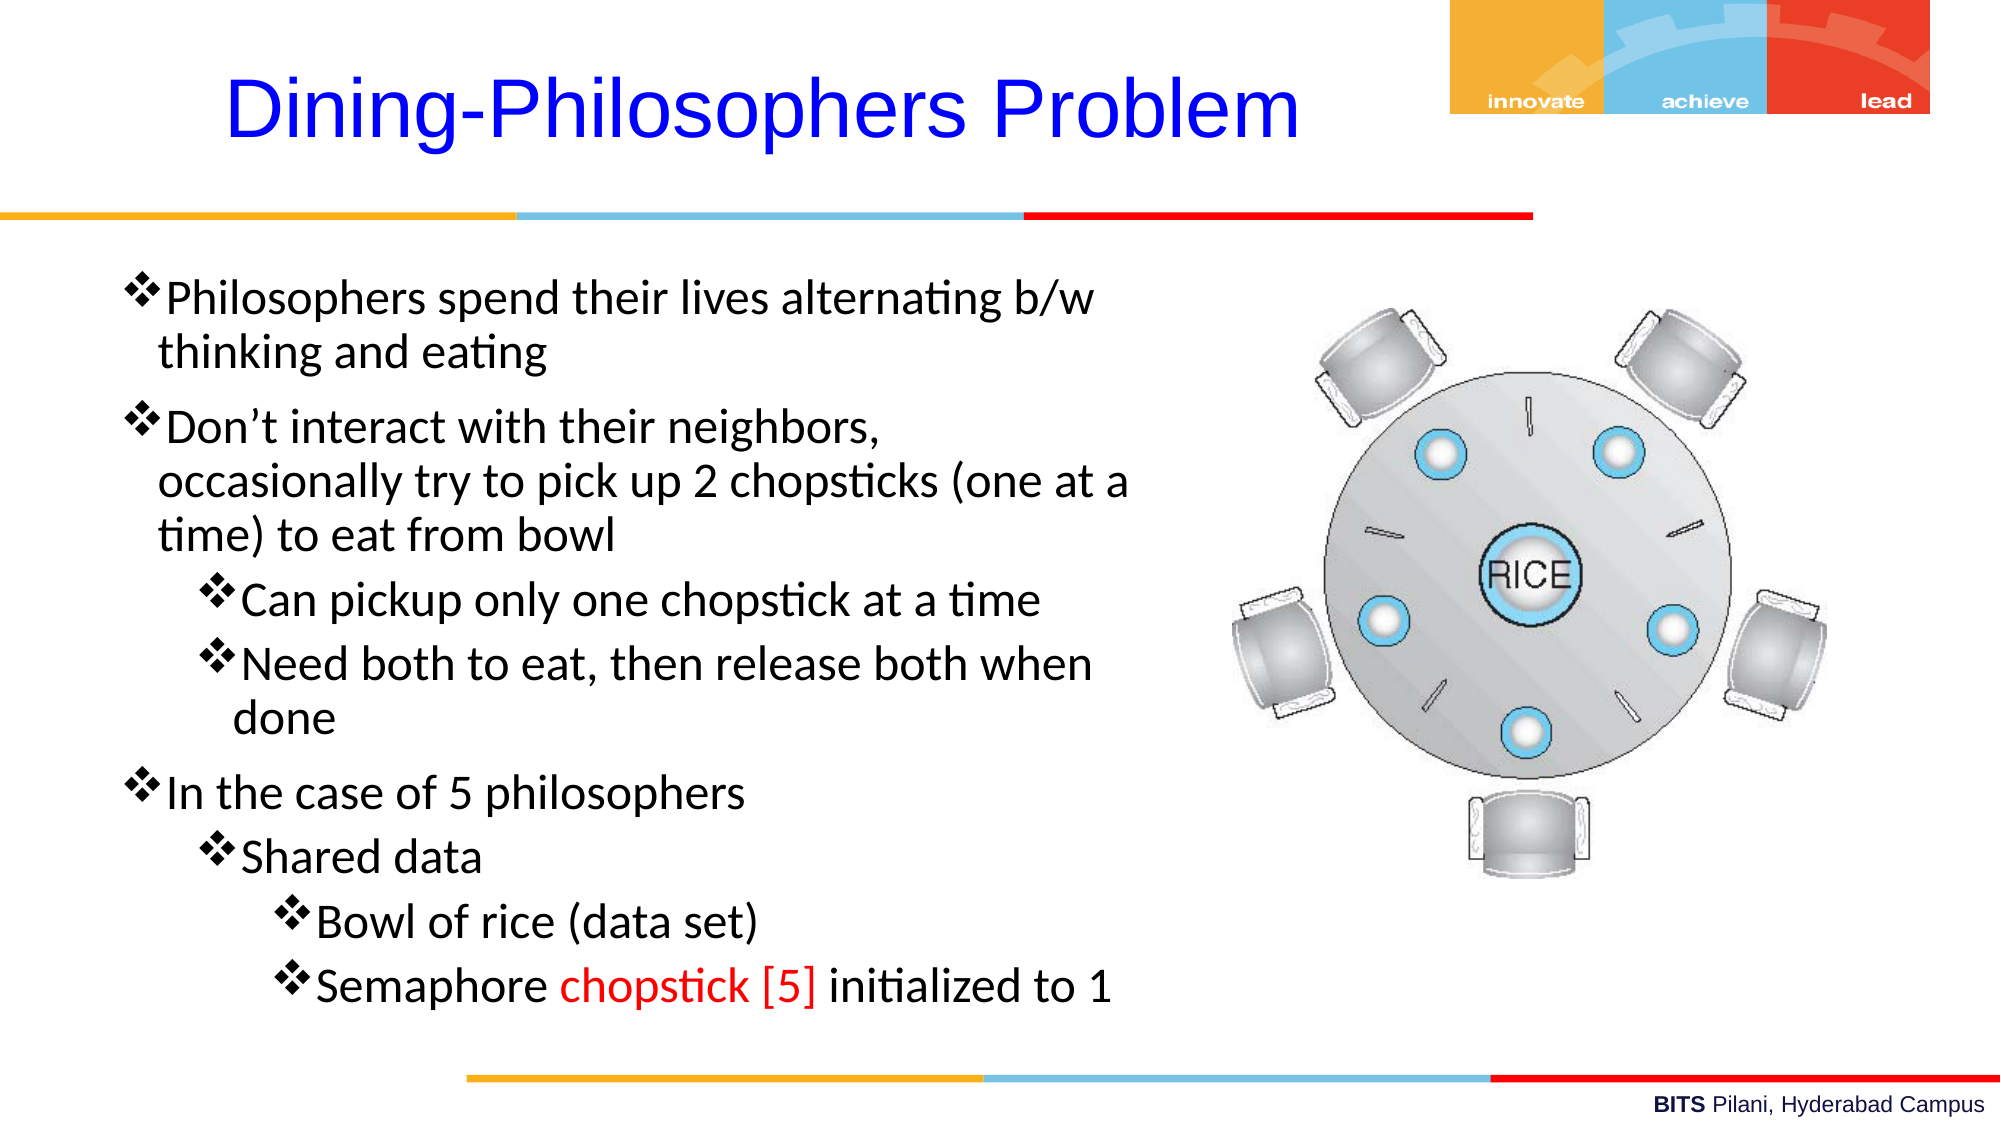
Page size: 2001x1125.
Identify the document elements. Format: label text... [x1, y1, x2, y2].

text_box Philosophers spend their lives alternating b/w thinking and eating Don’t interact with their neighbors, occasionally try to pick up 2 chopsticks (one at a time) to eat from bowl Can pickup only one chopstick at a time Need both to eat, then release both when done In the case of 5 philosophers Shared data Bowl of rice (data set) Semaphore chopstick [5] initialized to 1 [105, 264, 1150, 1008]
text_box Dining-Philosophers Problem [65, 47, 1461, 162]
picture [1232, 308, 1827, 880]
picture [1449, 0, 1930, 114]
